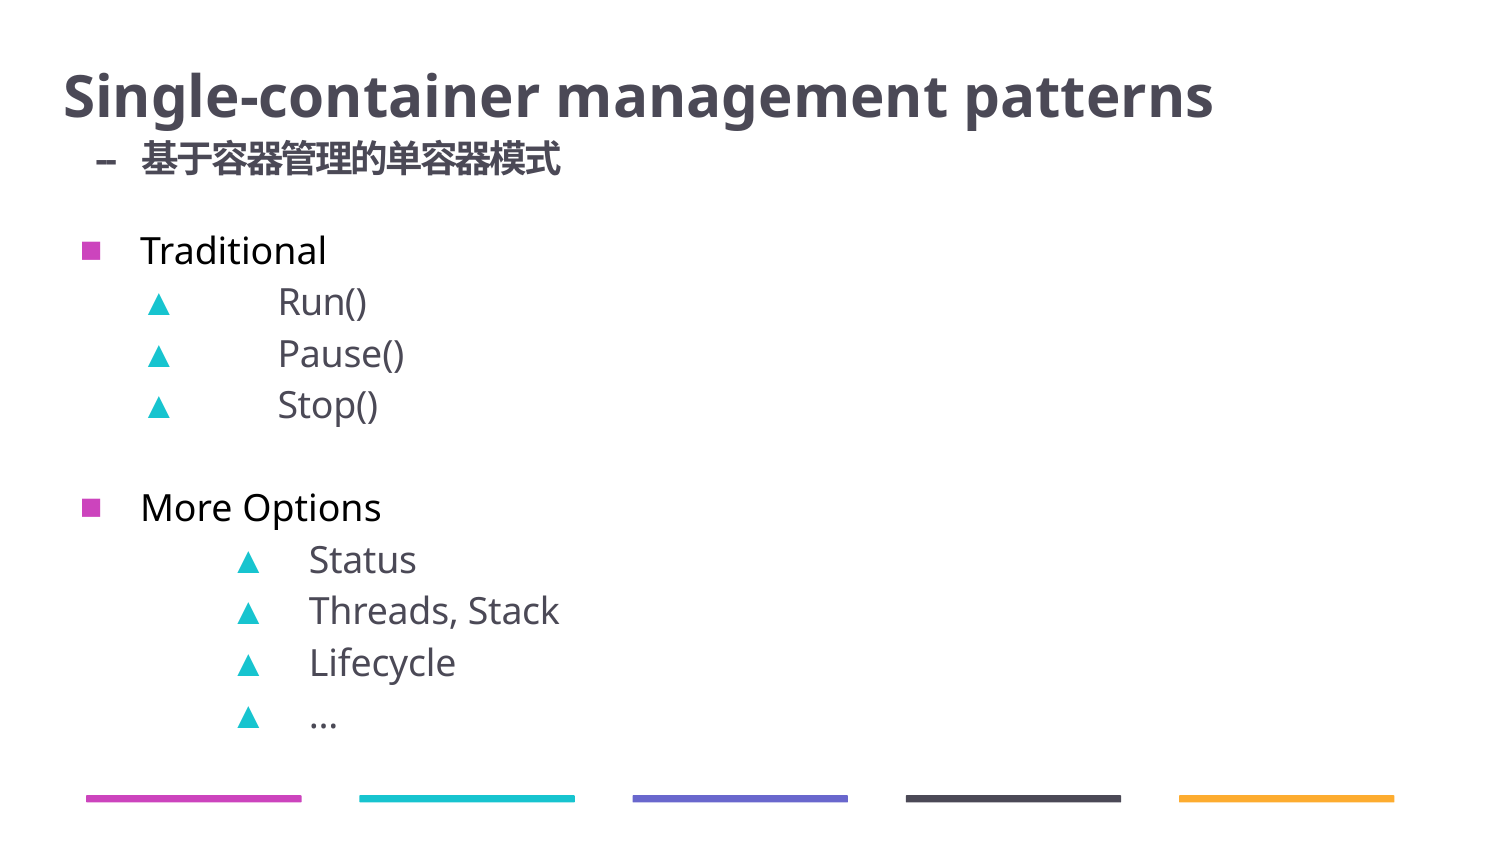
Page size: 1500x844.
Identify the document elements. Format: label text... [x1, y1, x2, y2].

text_box Traditional ▲ Run() ▲ Pause() ▲ Stop() More Options ▲ Status ▲ Threads, Stack ▲ Lifecycle ▲ ... [77, 218, 802, 736]
text_box Single-container management patterns [63, 57, 1351, 130]
text_box -- 基于容器管理的单容器模式 [95, 132, 873, 181]
